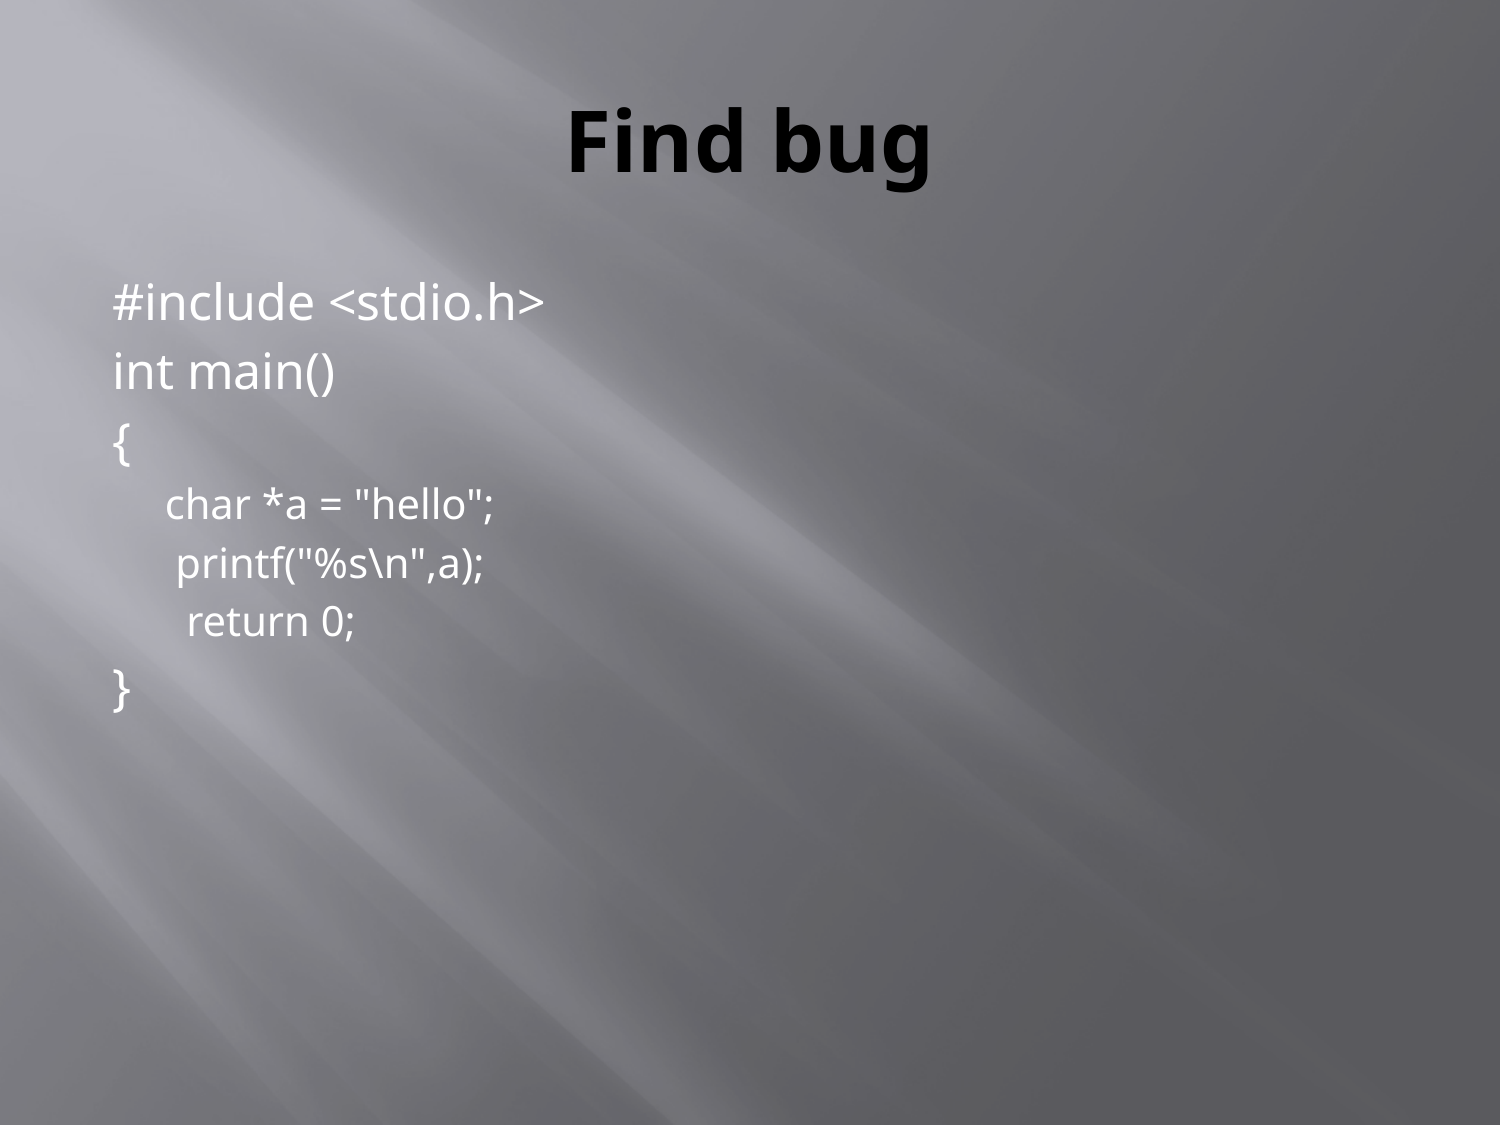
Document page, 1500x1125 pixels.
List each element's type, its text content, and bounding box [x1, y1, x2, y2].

list #include <stdio.h> int main() { char *a = "hello"; printf("%s\n",a); return 0; } [75, 262, 1425, 1035]
title Find bug [75, 45, 1425, 233]
